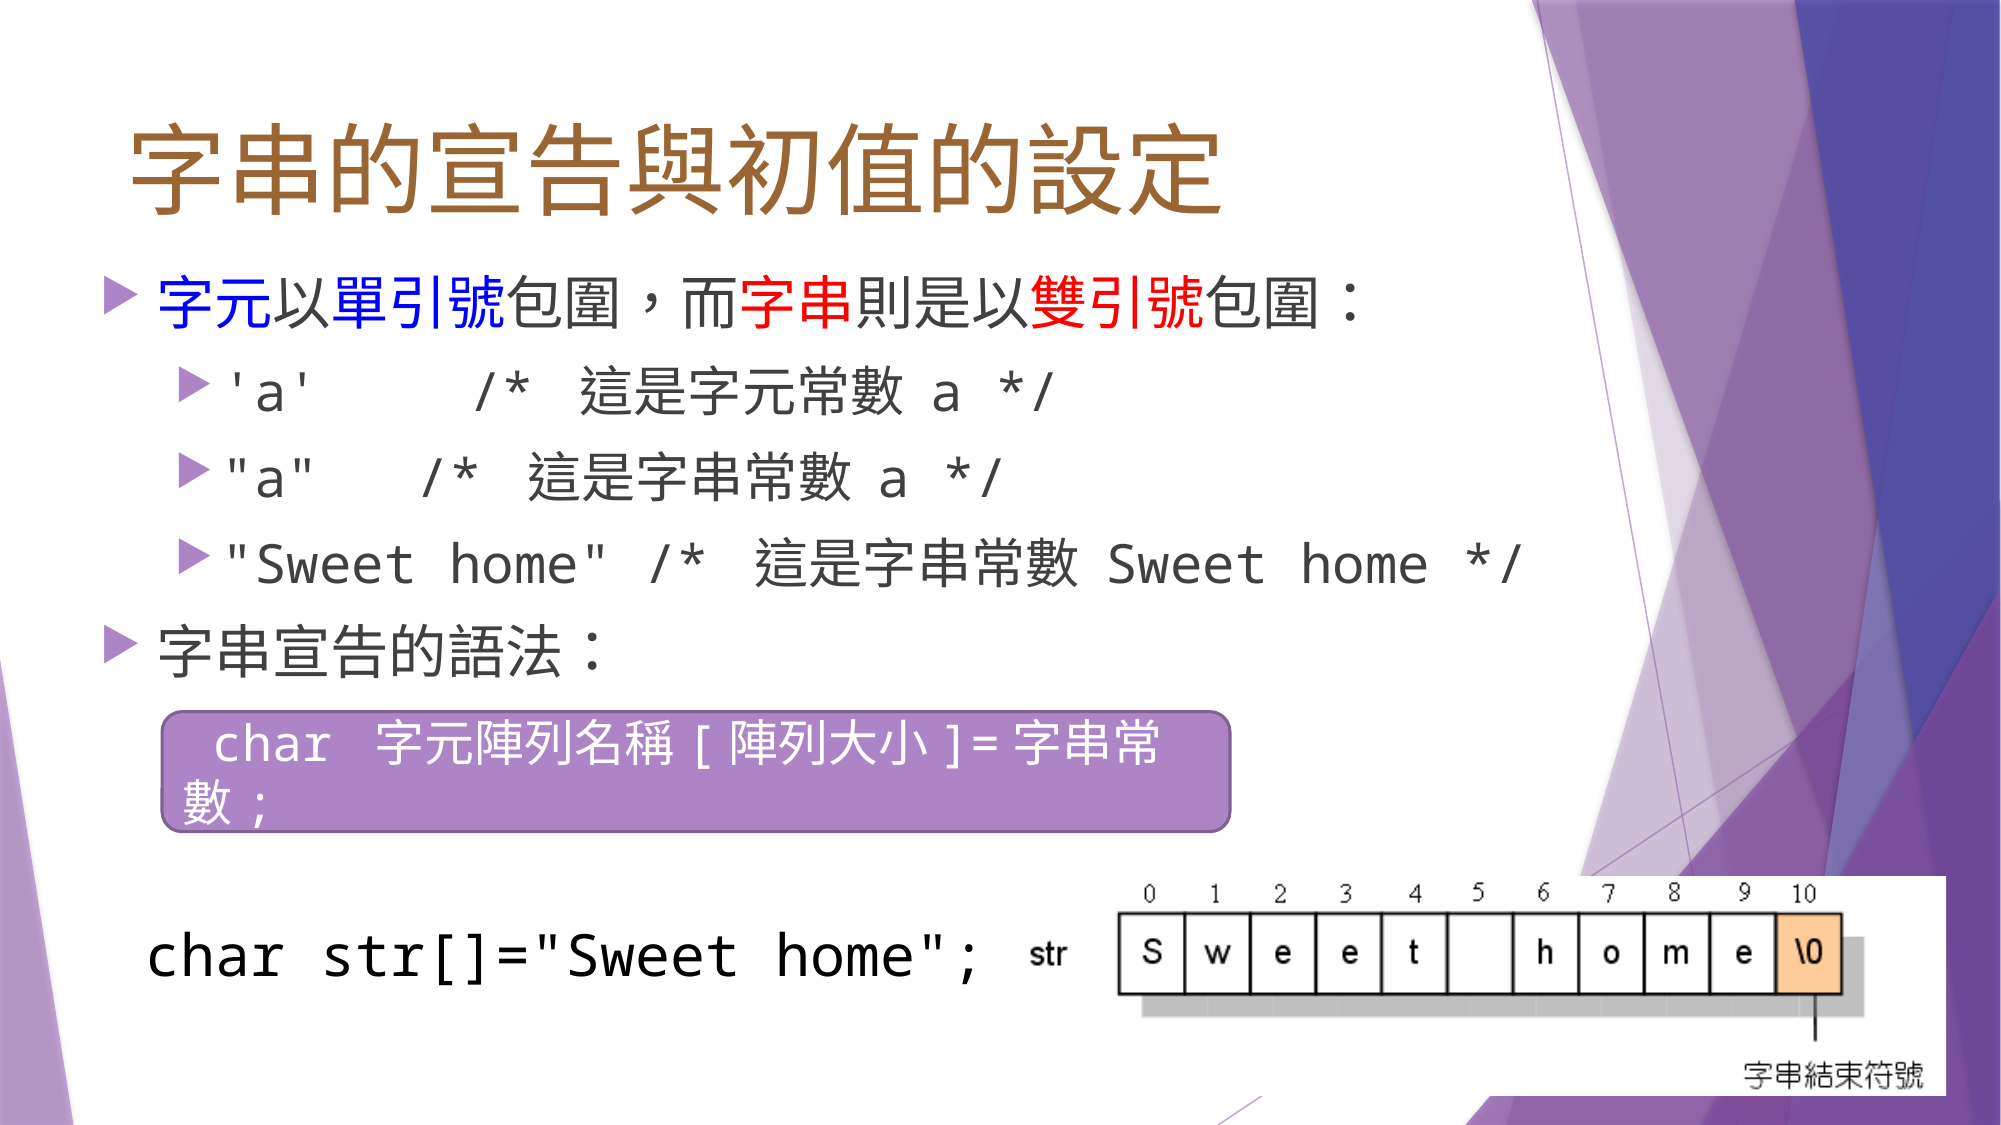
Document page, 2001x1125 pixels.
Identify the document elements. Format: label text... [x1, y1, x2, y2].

text_box char str[]="Sweet home"; [130, 911, 1001, 996]
text_box char 字元陣列名稱[陣列大小]=字串常數; [160, 710, 1232, 834]
picture [1021, 876, 1947, 1097]
list 字元以單引號包圍，⽽字串則是以雙引號包圍： 'a' /* 這是字元常數 a */ "a" /* 這是字串常數 a */ "Sweet home" /* 這是字串常數 Sweet home */ 字串宣告的語法： [84, 259, 1723, 877]
title 字串的宣告與初值的設定 [111, 99, 1612, 225]
